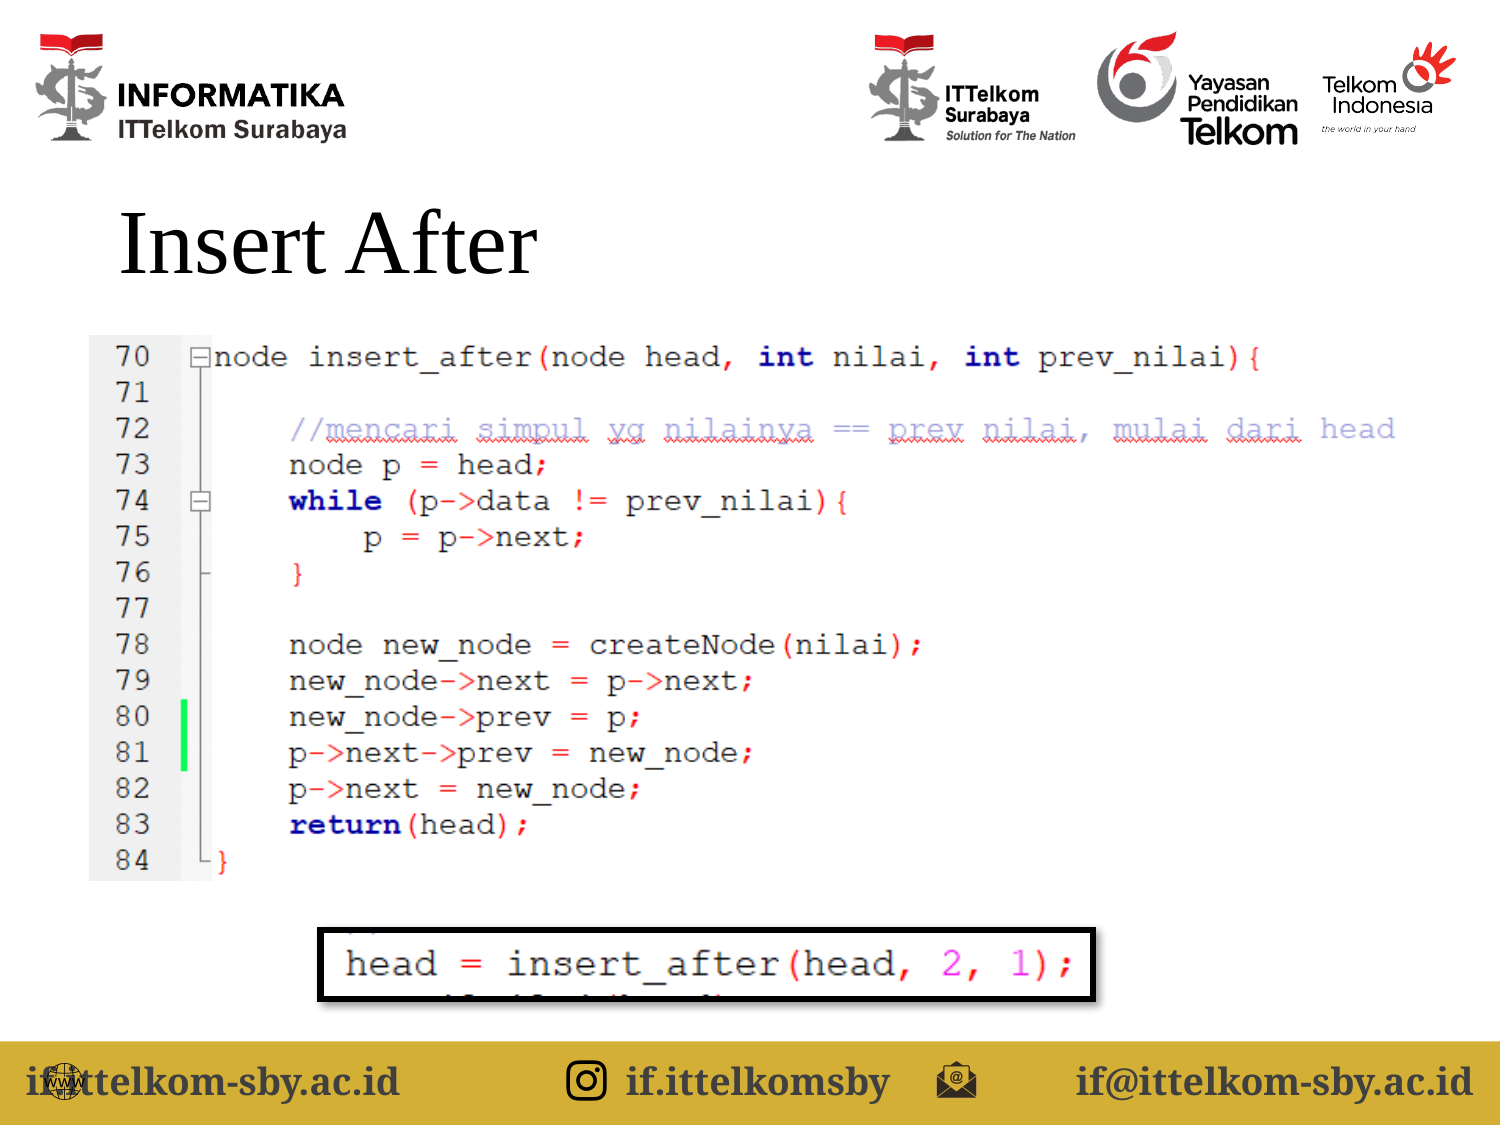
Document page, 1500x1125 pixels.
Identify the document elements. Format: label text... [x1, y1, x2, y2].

picture [323, 933, 1090, 997]
picture [33, 28, 351, 147]
picture [1094, 28, 1300, 147]
picture [1312, 28, 1466, 147]
picture [88, 335, 1411, 881]
picture [867, 28, 1082, 147]
title Insert After [103, 174, 1397, 313]
